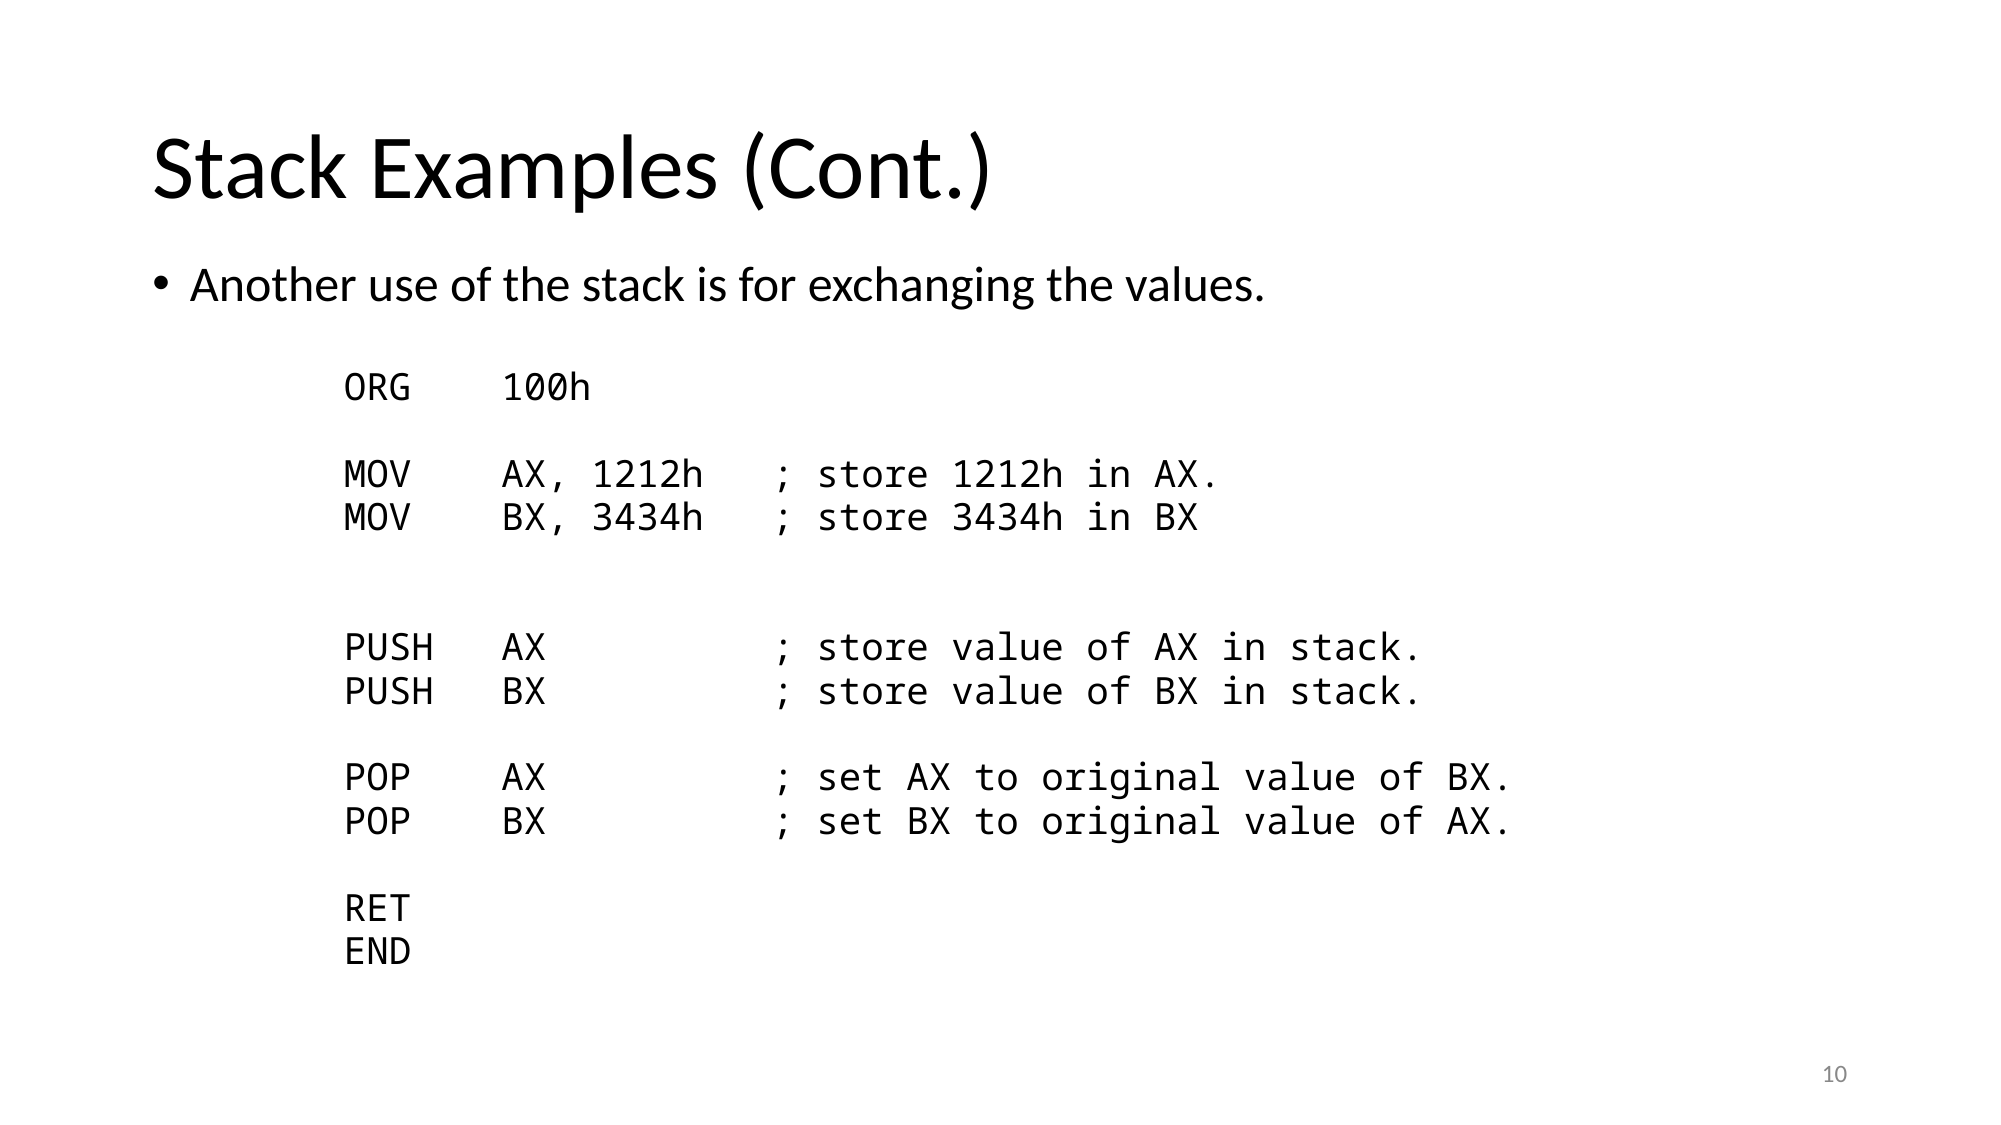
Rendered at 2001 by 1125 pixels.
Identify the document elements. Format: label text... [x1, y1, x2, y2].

list Another use of the stack is for exchanging the values. [137, 251, 1860, 1057]
title Stack Examples (Cont.) [137, 59, 1863, 278]
text_box ORG 100h MOV AX, 1212h ; store 1212h in AX. MOV BX, 3434h ; store 3434h in BX PUSH AX ; store value of AX in stack. PUSH BX ; store value of BX in stack. POP AX ; set AX to original value of BX. POP BX ; set BX to original value of AX. RET END [328, 375, 1800, 983]
slide_number ‹#› [1412, 1042, 1863, 1103]
